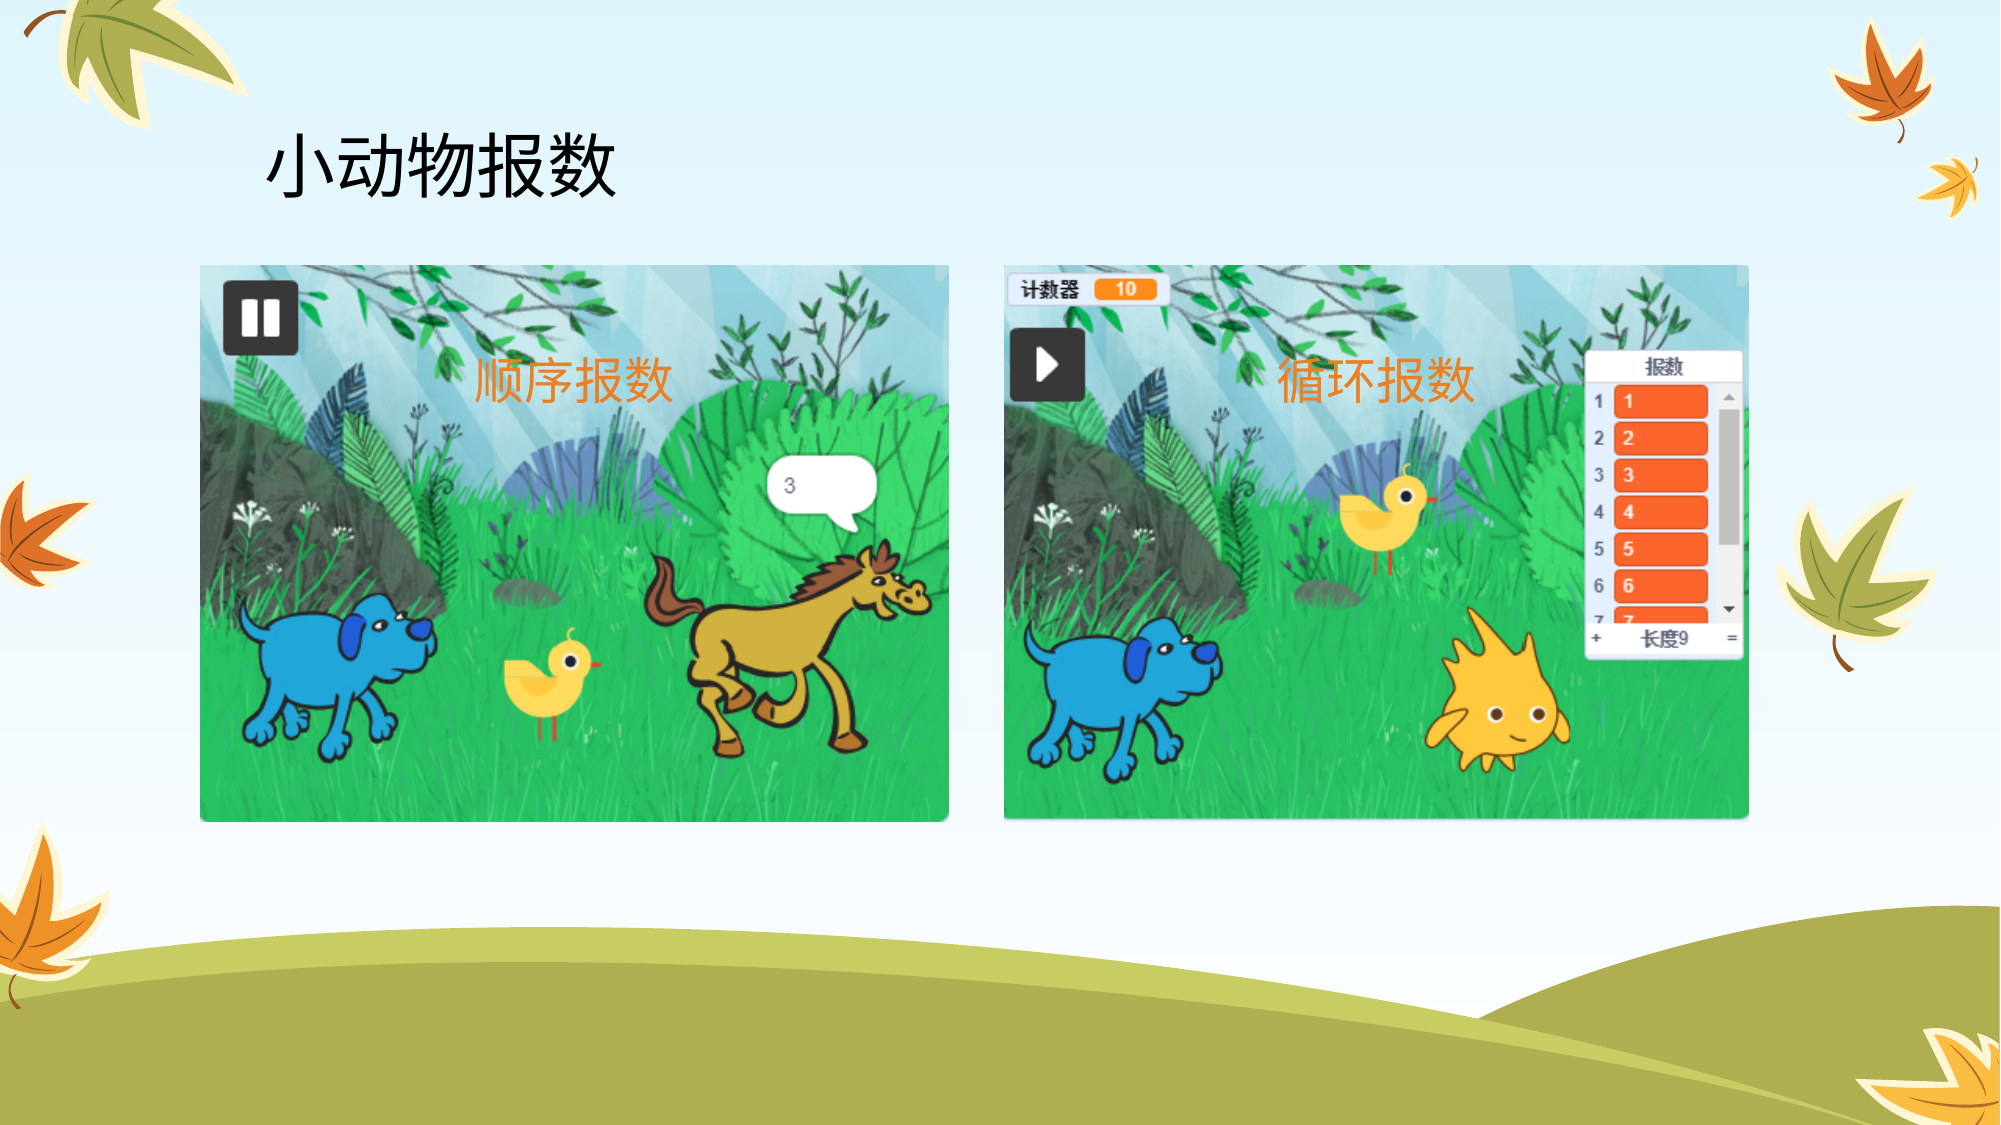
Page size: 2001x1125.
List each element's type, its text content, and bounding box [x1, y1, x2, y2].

picture [1004, 265, 1749, 822]
picture [200, 265, 949, 822]
title 小动物报数 [249, 12, 1749, 216]
